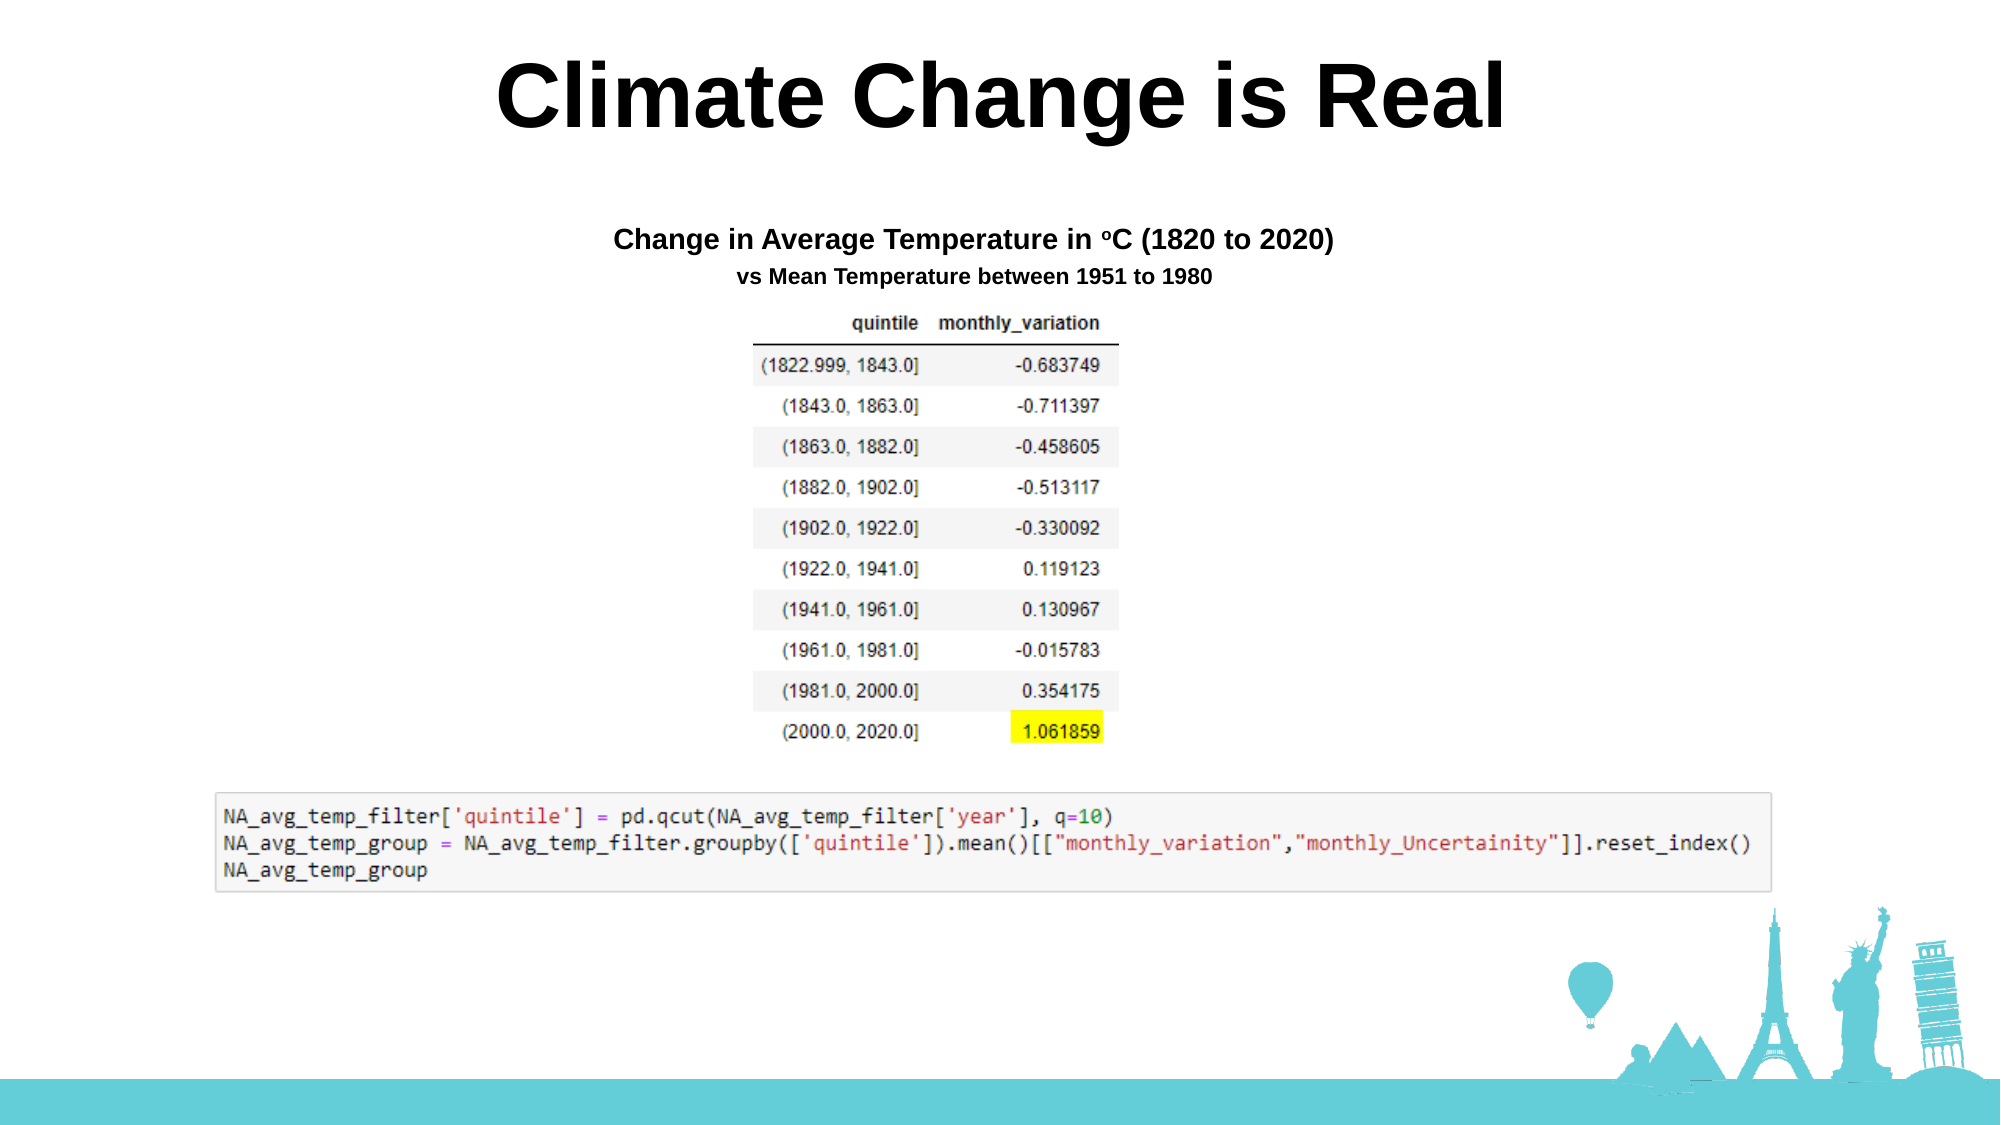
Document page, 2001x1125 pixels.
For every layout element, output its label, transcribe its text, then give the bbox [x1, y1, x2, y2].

list Climate Change is Real [53, 38, 1952, 157]
text_box Change in Average Temperature in oC (1820 to 2020) vs Mean Temperature between 1951 to 1980 [598, 212, 1350, 298]
picture [1568, 962, 1727, 1096]
picture [209, 792, 1774, 896]
picture [752, 308, 1119, 763]
picture [1733, 908, 1816, 1083]
picture [1830, 906, 1893, 1083]
picture [1899, 940, 1990, 1086]
